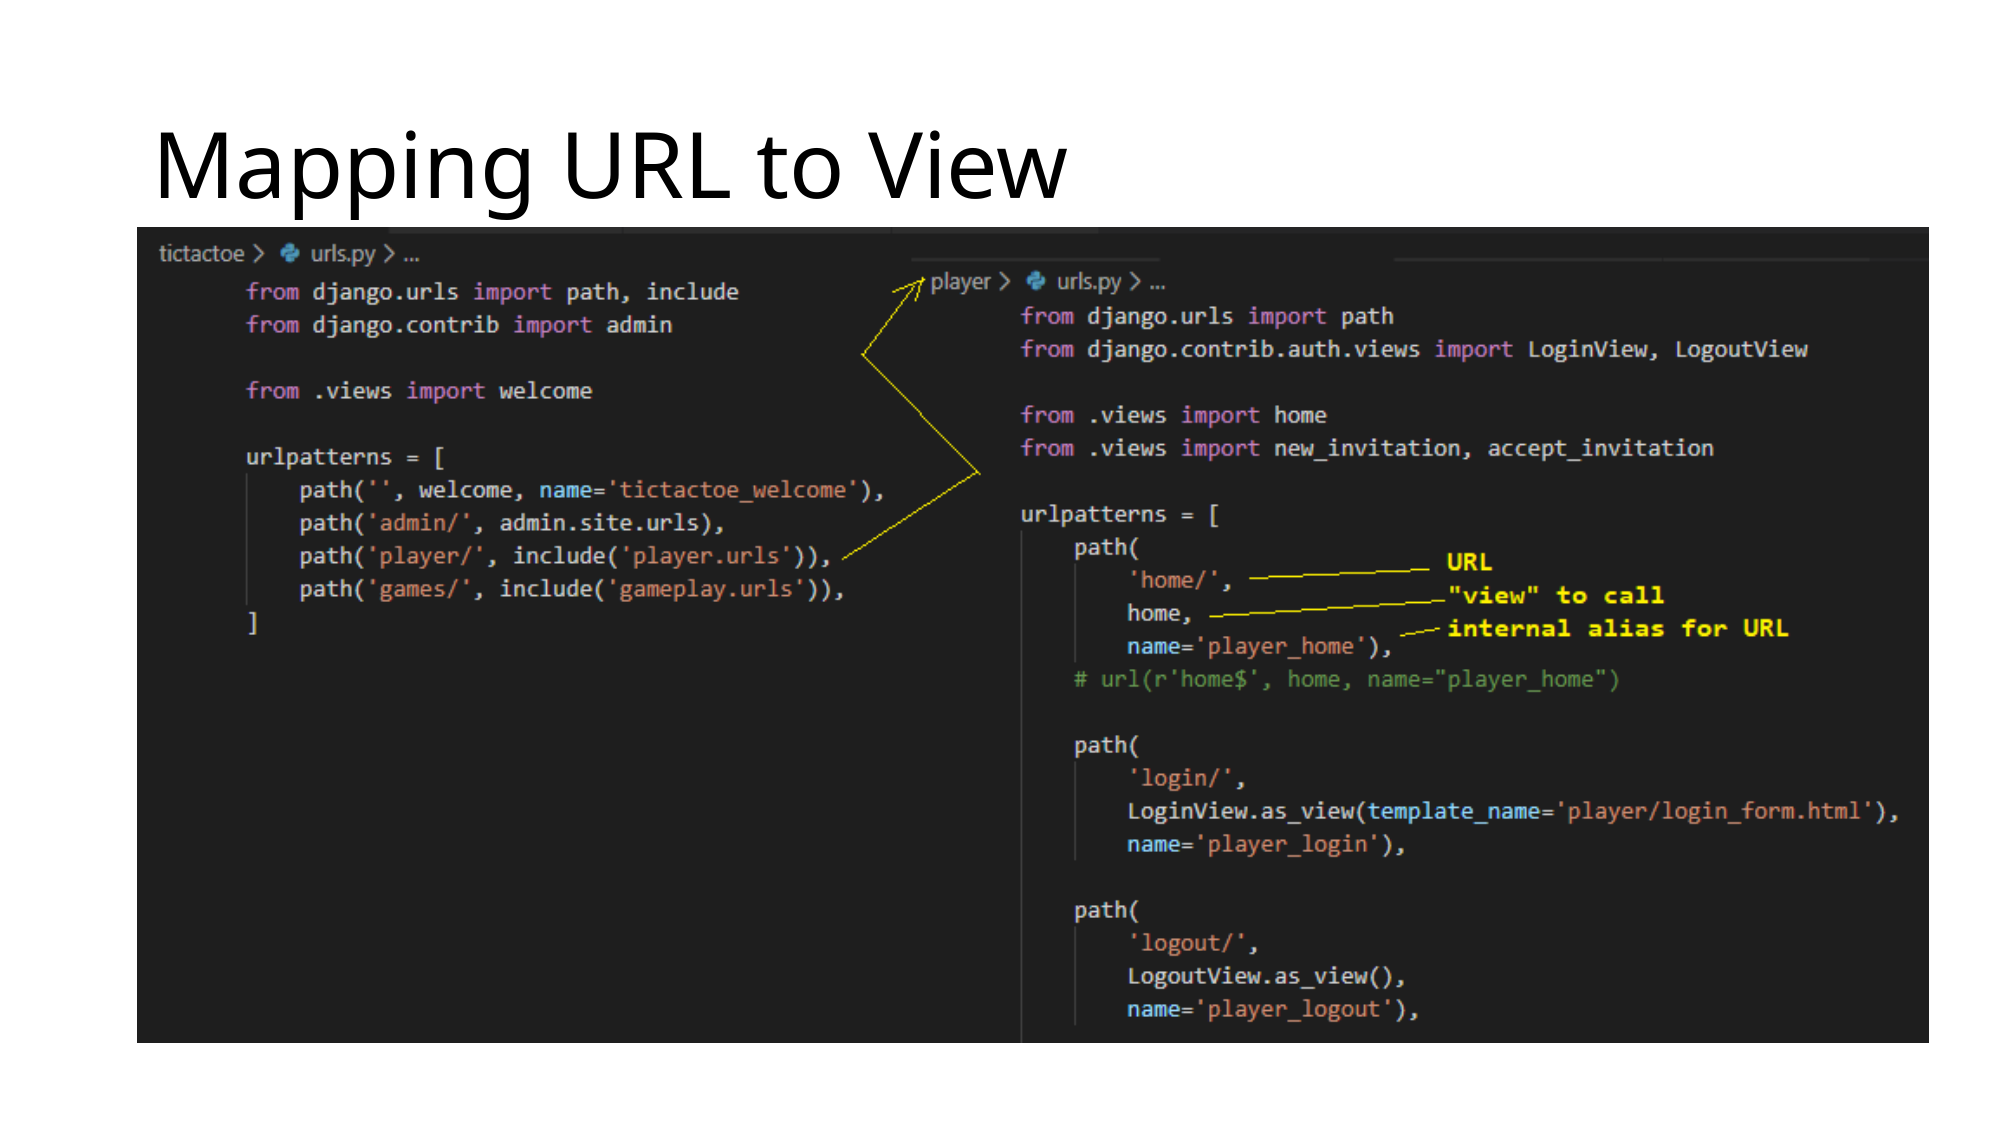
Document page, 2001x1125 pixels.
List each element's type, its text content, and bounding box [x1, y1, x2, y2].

picture [137, 227, 1929, 1043]
title Mapping URL to View [137, 59, 1863, 227]
